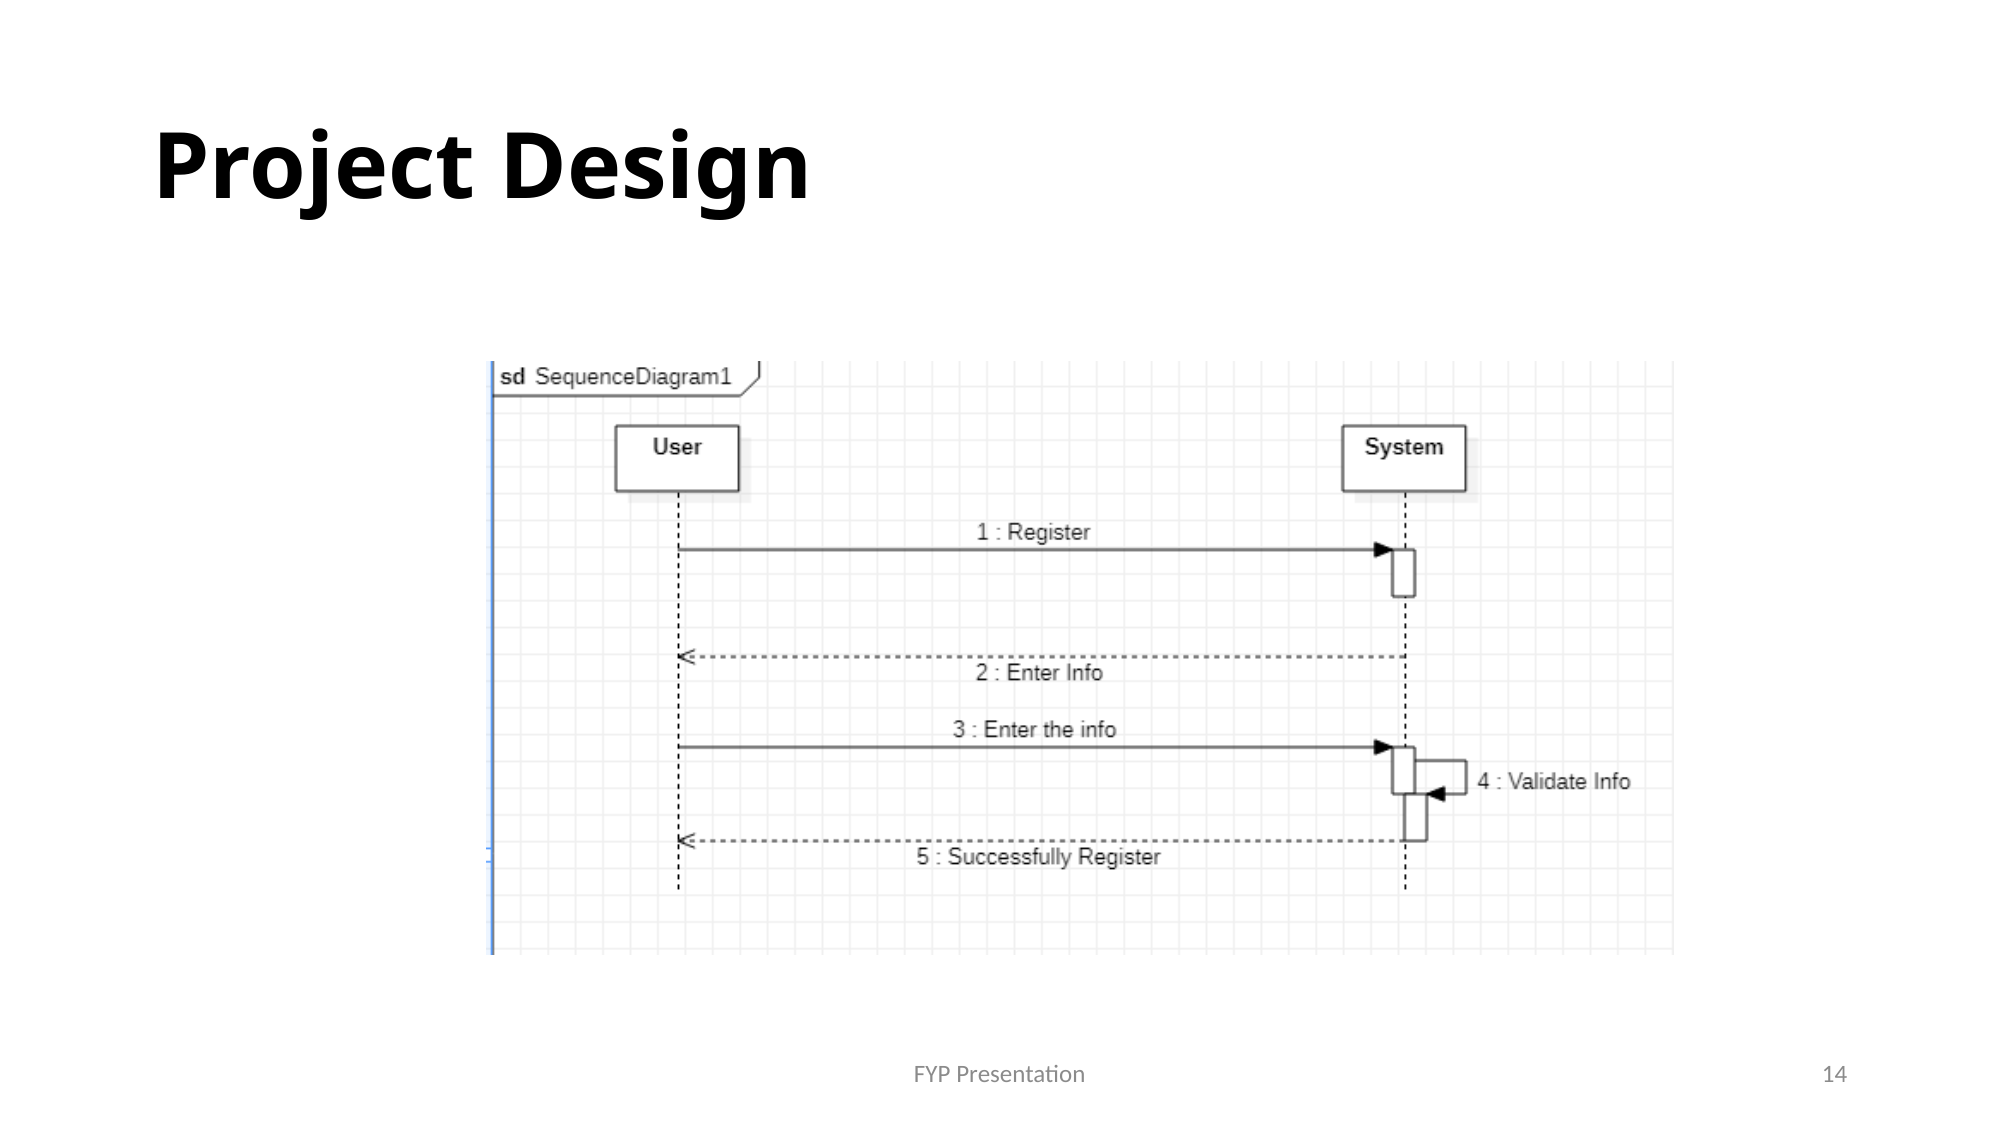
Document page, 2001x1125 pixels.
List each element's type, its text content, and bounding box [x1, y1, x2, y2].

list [486, 361, 1674, 955]
slide_number 14 [1412, 1042, 1863, 1103]
footer FYP Presentation [662, 1042, 1338, 1103]
title Project Design [137, 59, 1863, 278]
